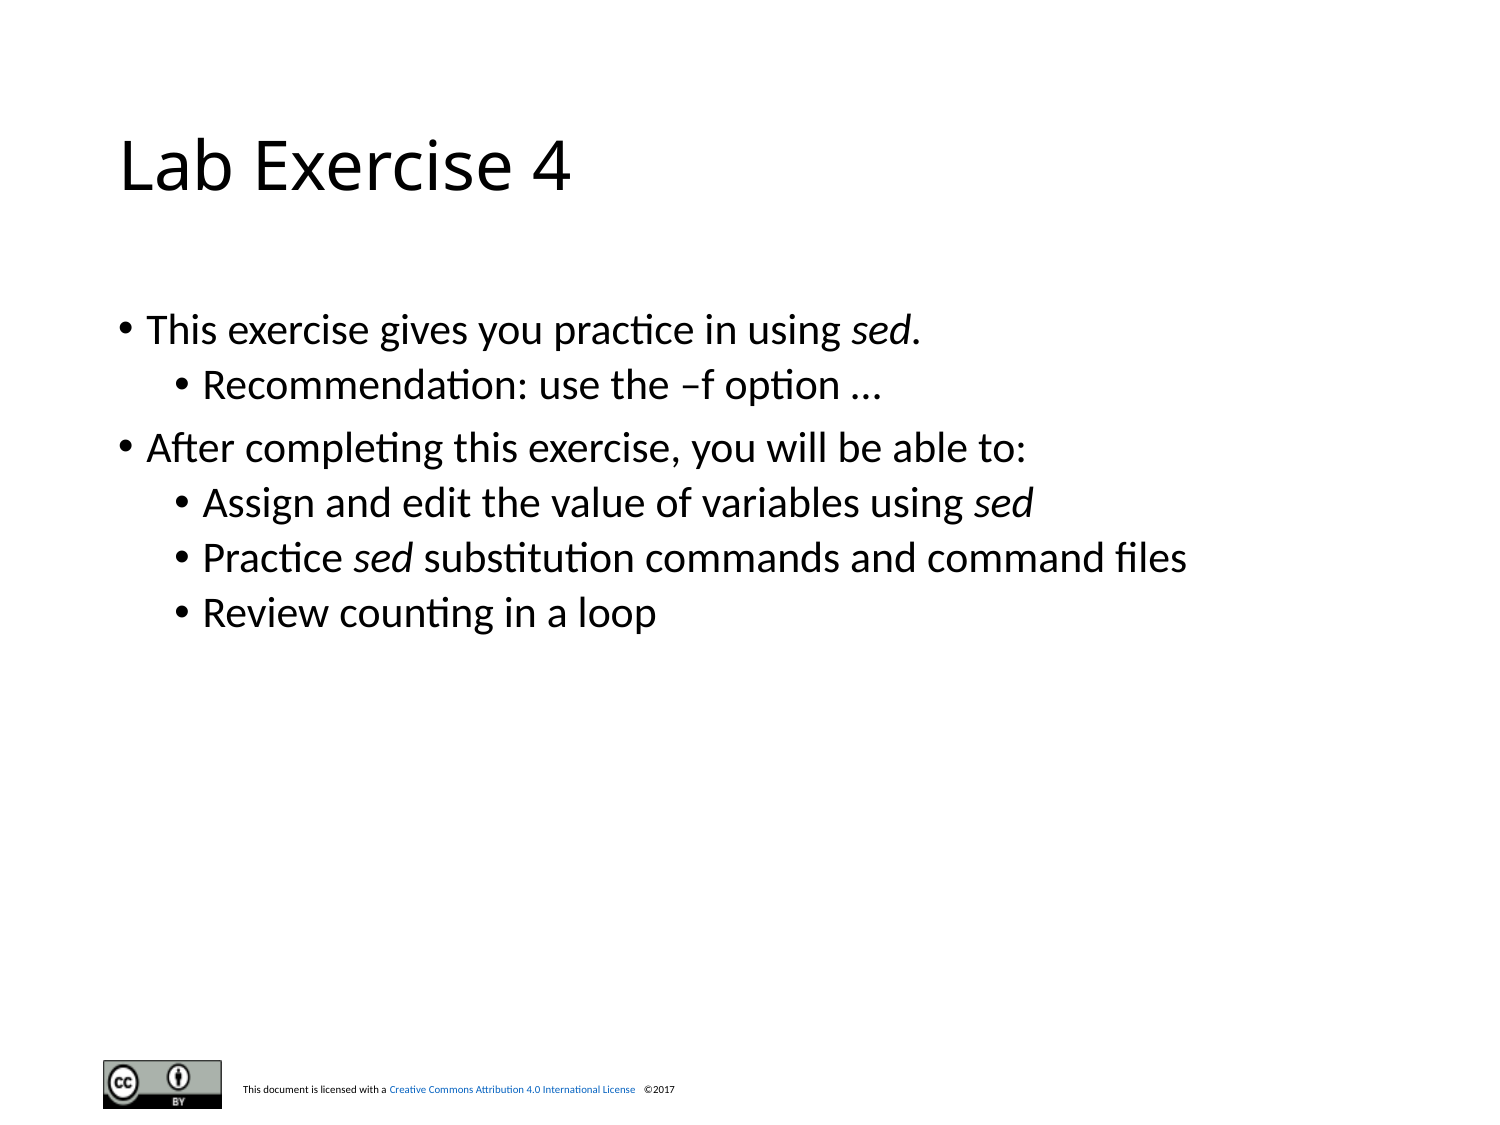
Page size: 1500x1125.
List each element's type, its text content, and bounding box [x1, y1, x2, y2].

title Lab Exercise 4 [103, 59, 1397, 278]
list This exercise gives you practice in using sed. Recommendation: use the –f option … After completing this exercise, you will be able to: Assign and edit the value of variables using sed Practice sed substitution commands and command files Review counting in a loop [103, 299, 1397, 1014]
picture [103, 1060, 222, 1109]
